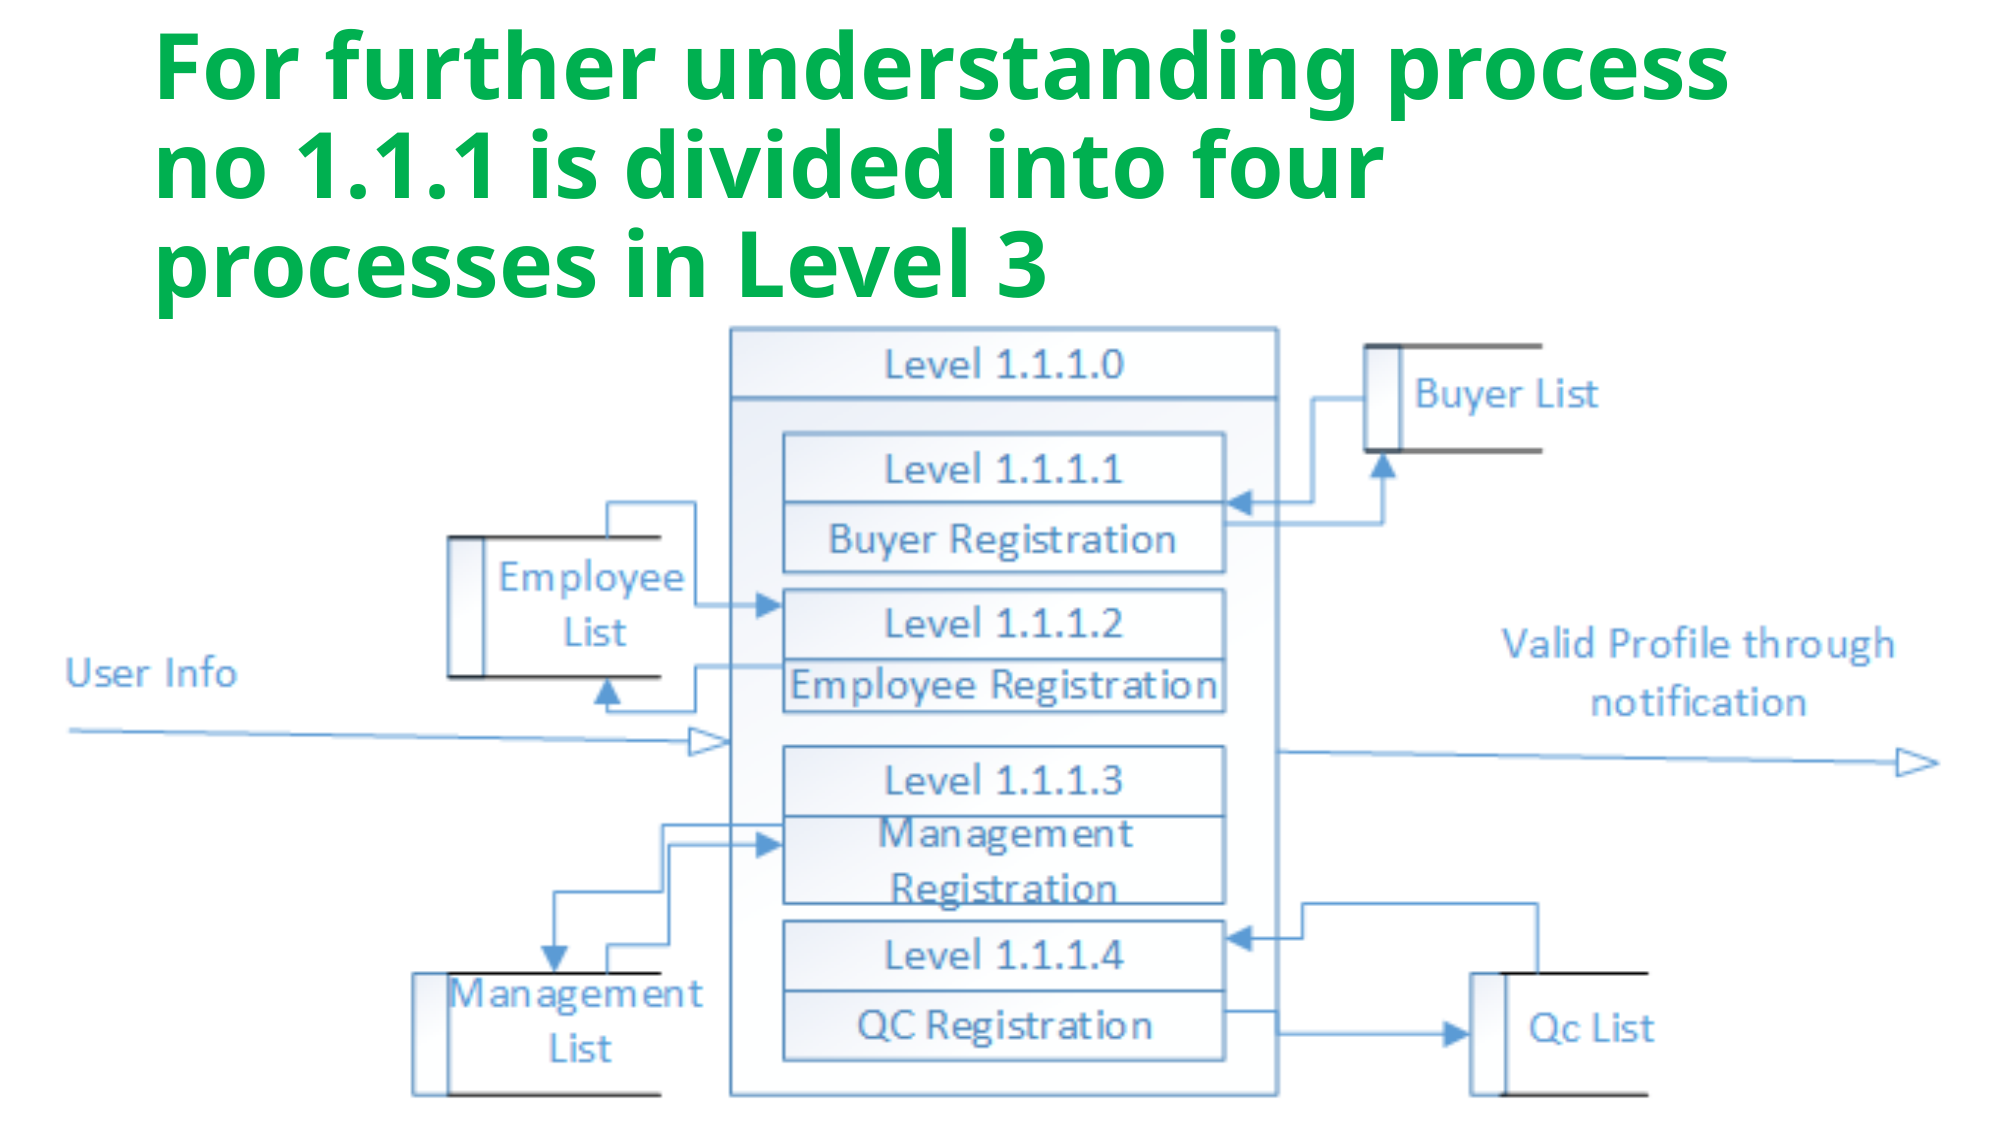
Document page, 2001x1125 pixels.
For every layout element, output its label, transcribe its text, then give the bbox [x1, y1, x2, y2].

title For further understanding process no 1.1.1 is divided into four processes in Level 3 [137, 59, 1863, 278]
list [37, 321, 1944, 1101]
